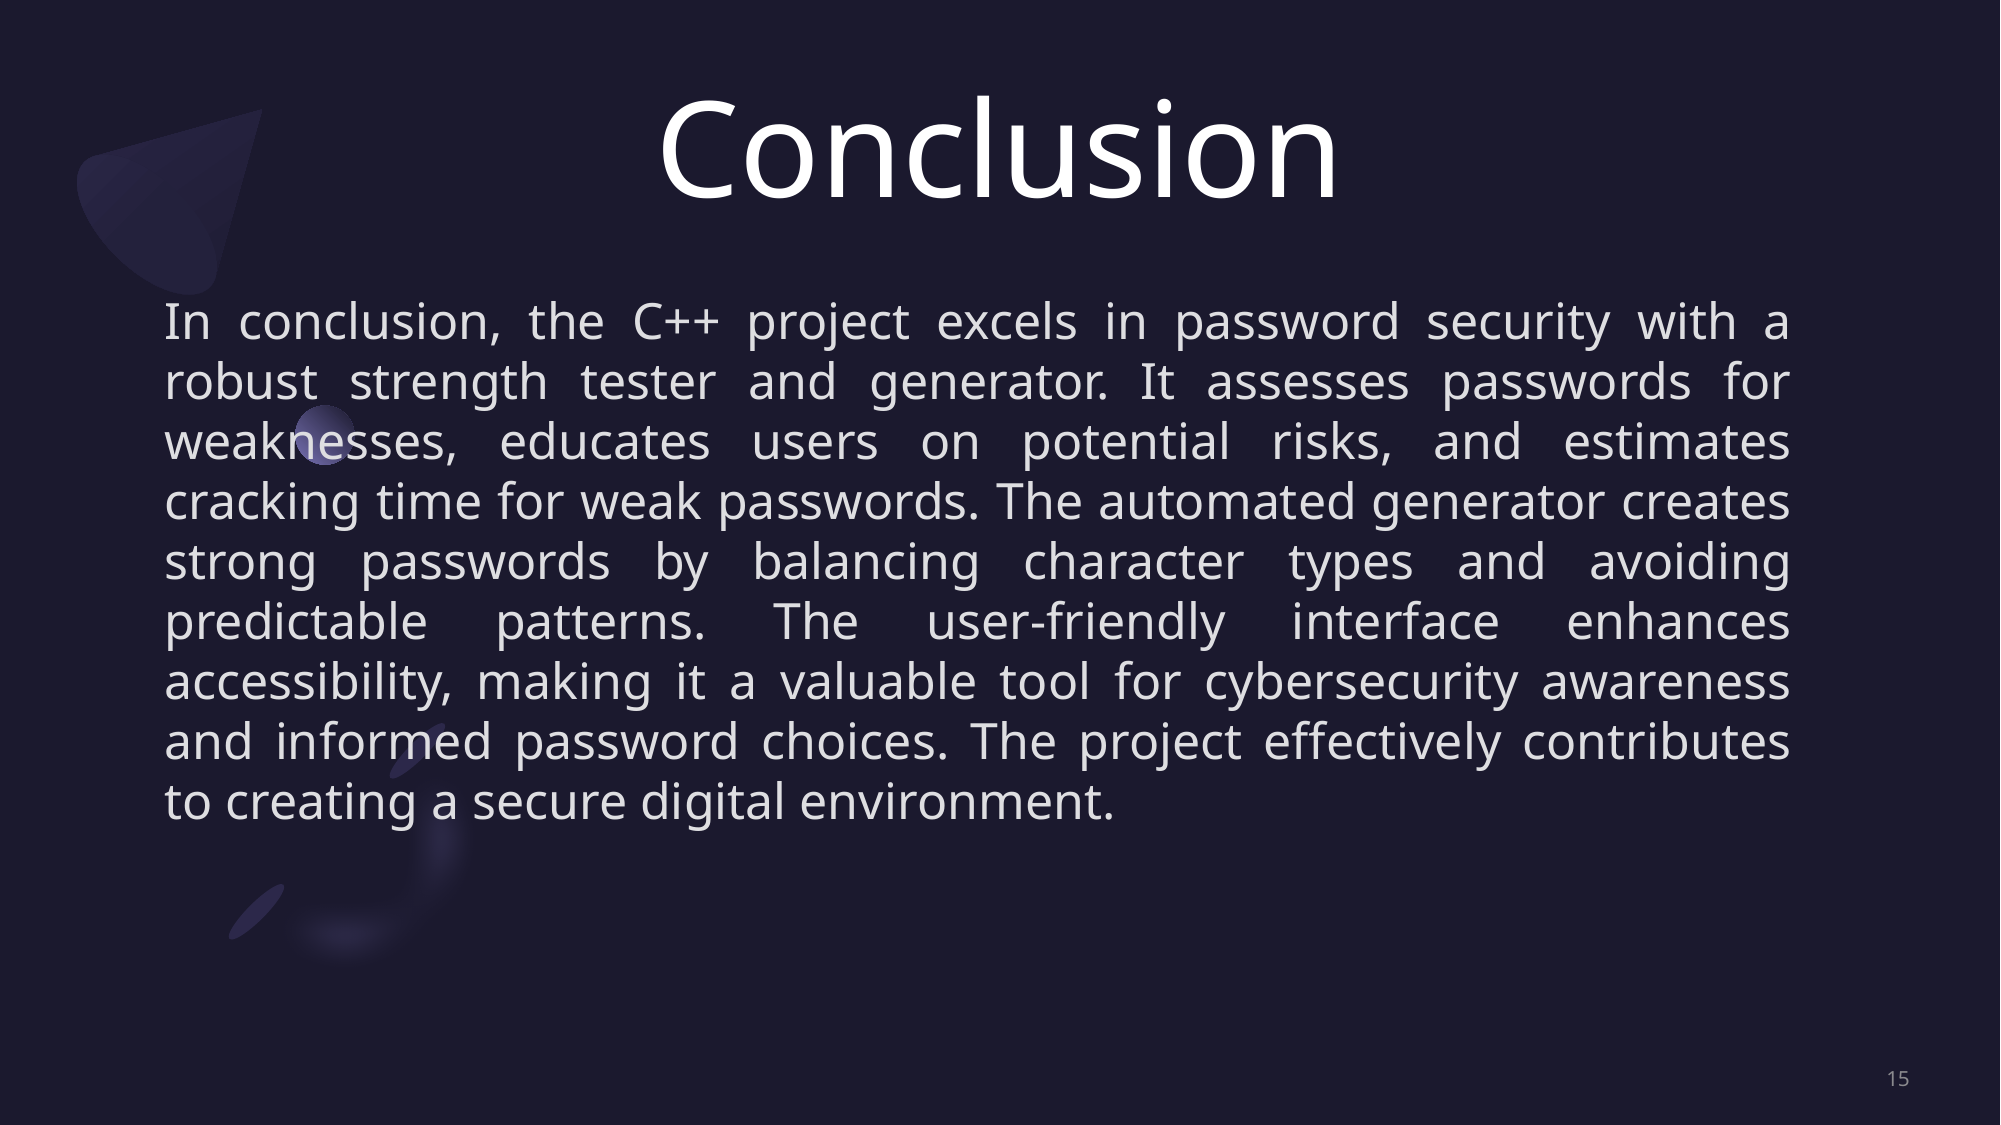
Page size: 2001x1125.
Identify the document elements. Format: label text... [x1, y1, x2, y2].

subtitle In conclusion, the C++ project excels in password security with a robust strength tester and generator. It assesses passwords for weaknesses, educates users on potential risks, and estimates cracking time for weak passwords. The automated generator creates strong passwords by balancing character types and avoiding predictable patterns. The user-friendly interface enhances accessibility, making it a valuable tool for cybersecurity awareness and informed password choices. The project effectively contributes to creating a secure digital environment. [164, 289, 1793, 1000]
slide_number 15 [1632, 1067, 1910, 1093]
title Conclusion [90, 63, 1910, 217]
